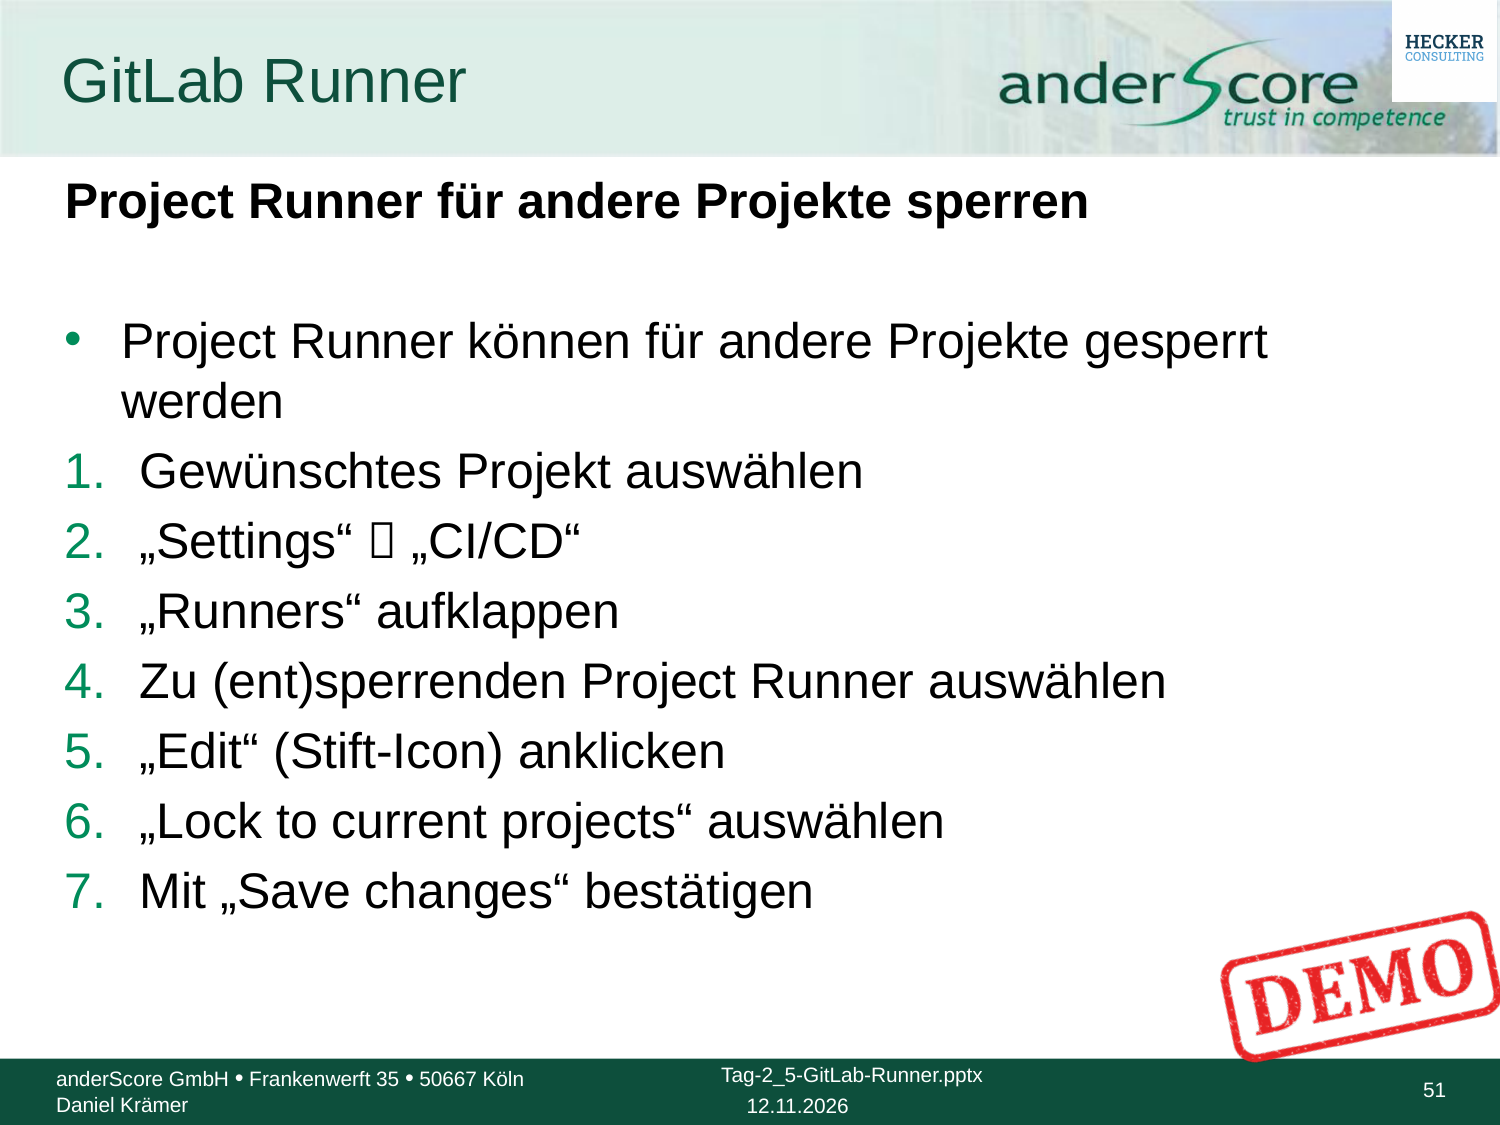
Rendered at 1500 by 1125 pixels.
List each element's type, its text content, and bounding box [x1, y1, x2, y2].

list Project Runner für andere Projekte sperren Project Runner können für andere Projekte gesperrt werden Gewünschtes Projekt auswählen „Settings“  „CI/CD“ „Runners“ aufklappen Zu (ent)sperrenden Project Runner auswählen „Edit“ (Stift-Icon) anklicken „Lock to current projects“ auswählen Mit „Save changes“ bestätigen [49, 160, 1447, 1047]
picture [0, 0, 1500, 157]
title GitLab Runner [46, 24, 959, 141]
picture [1164, 851, 1500, 1124]
